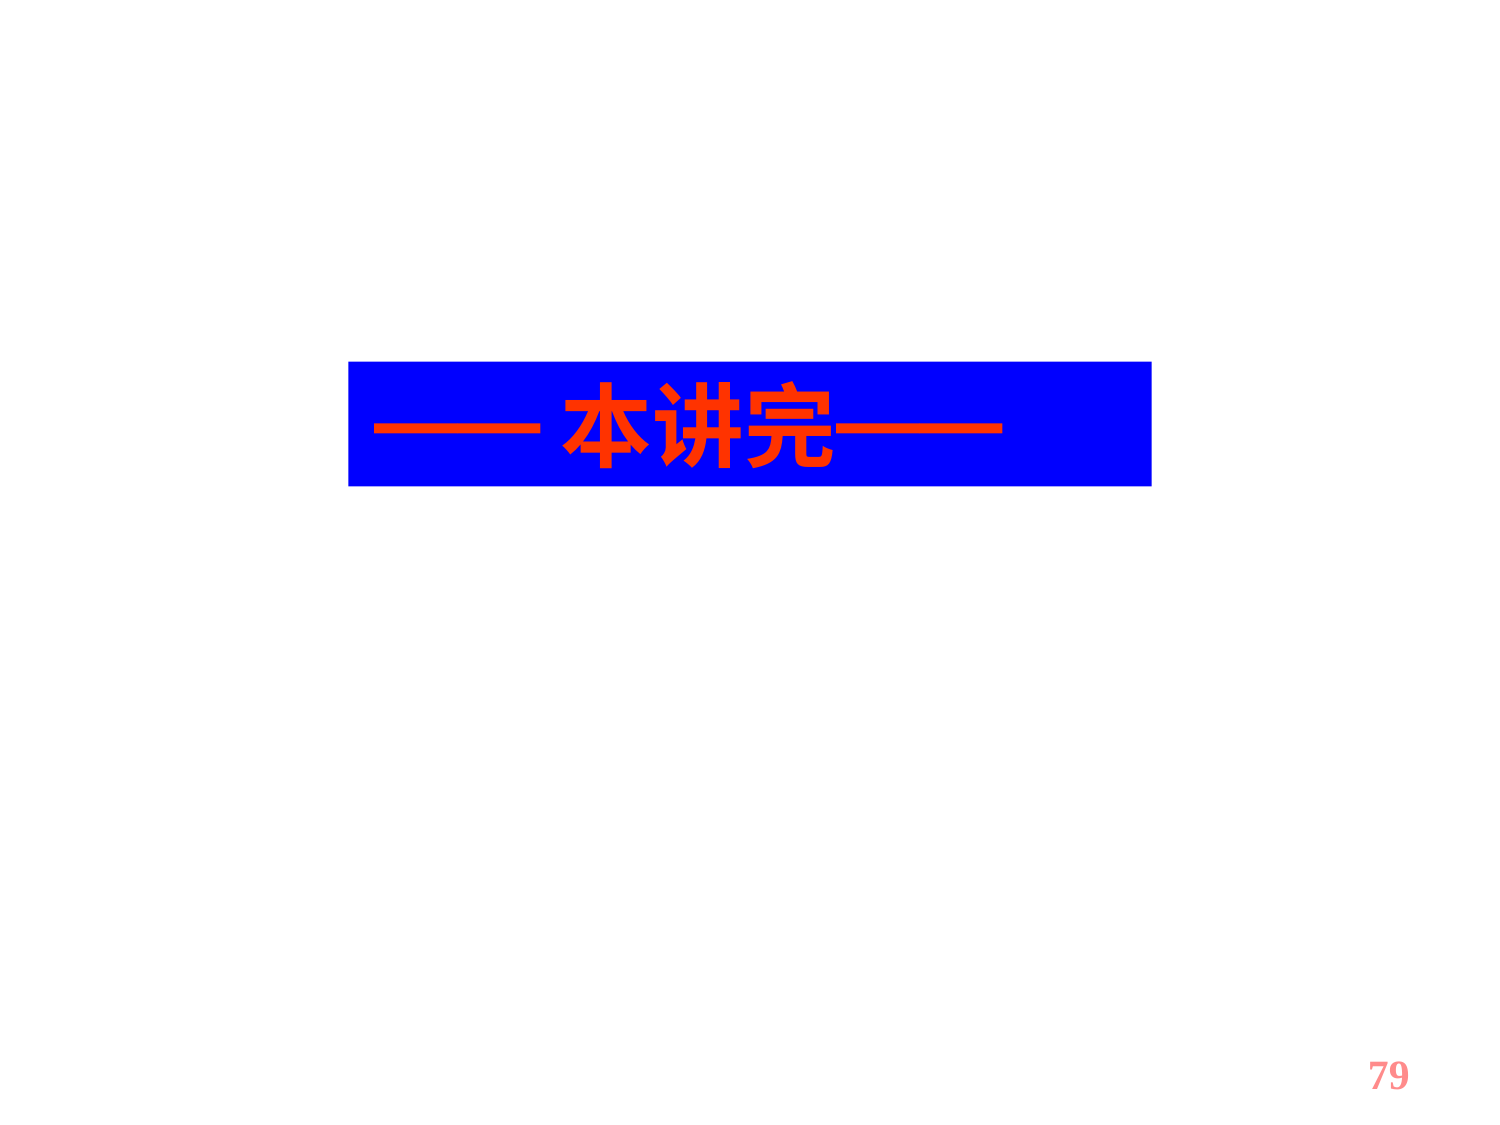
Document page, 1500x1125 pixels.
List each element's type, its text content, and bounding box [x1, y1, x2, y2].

text_box ━━本讲完━━ [348, 361, 1152, 487]
slide_number 79 [1074, 1042, 1425, 1103]
